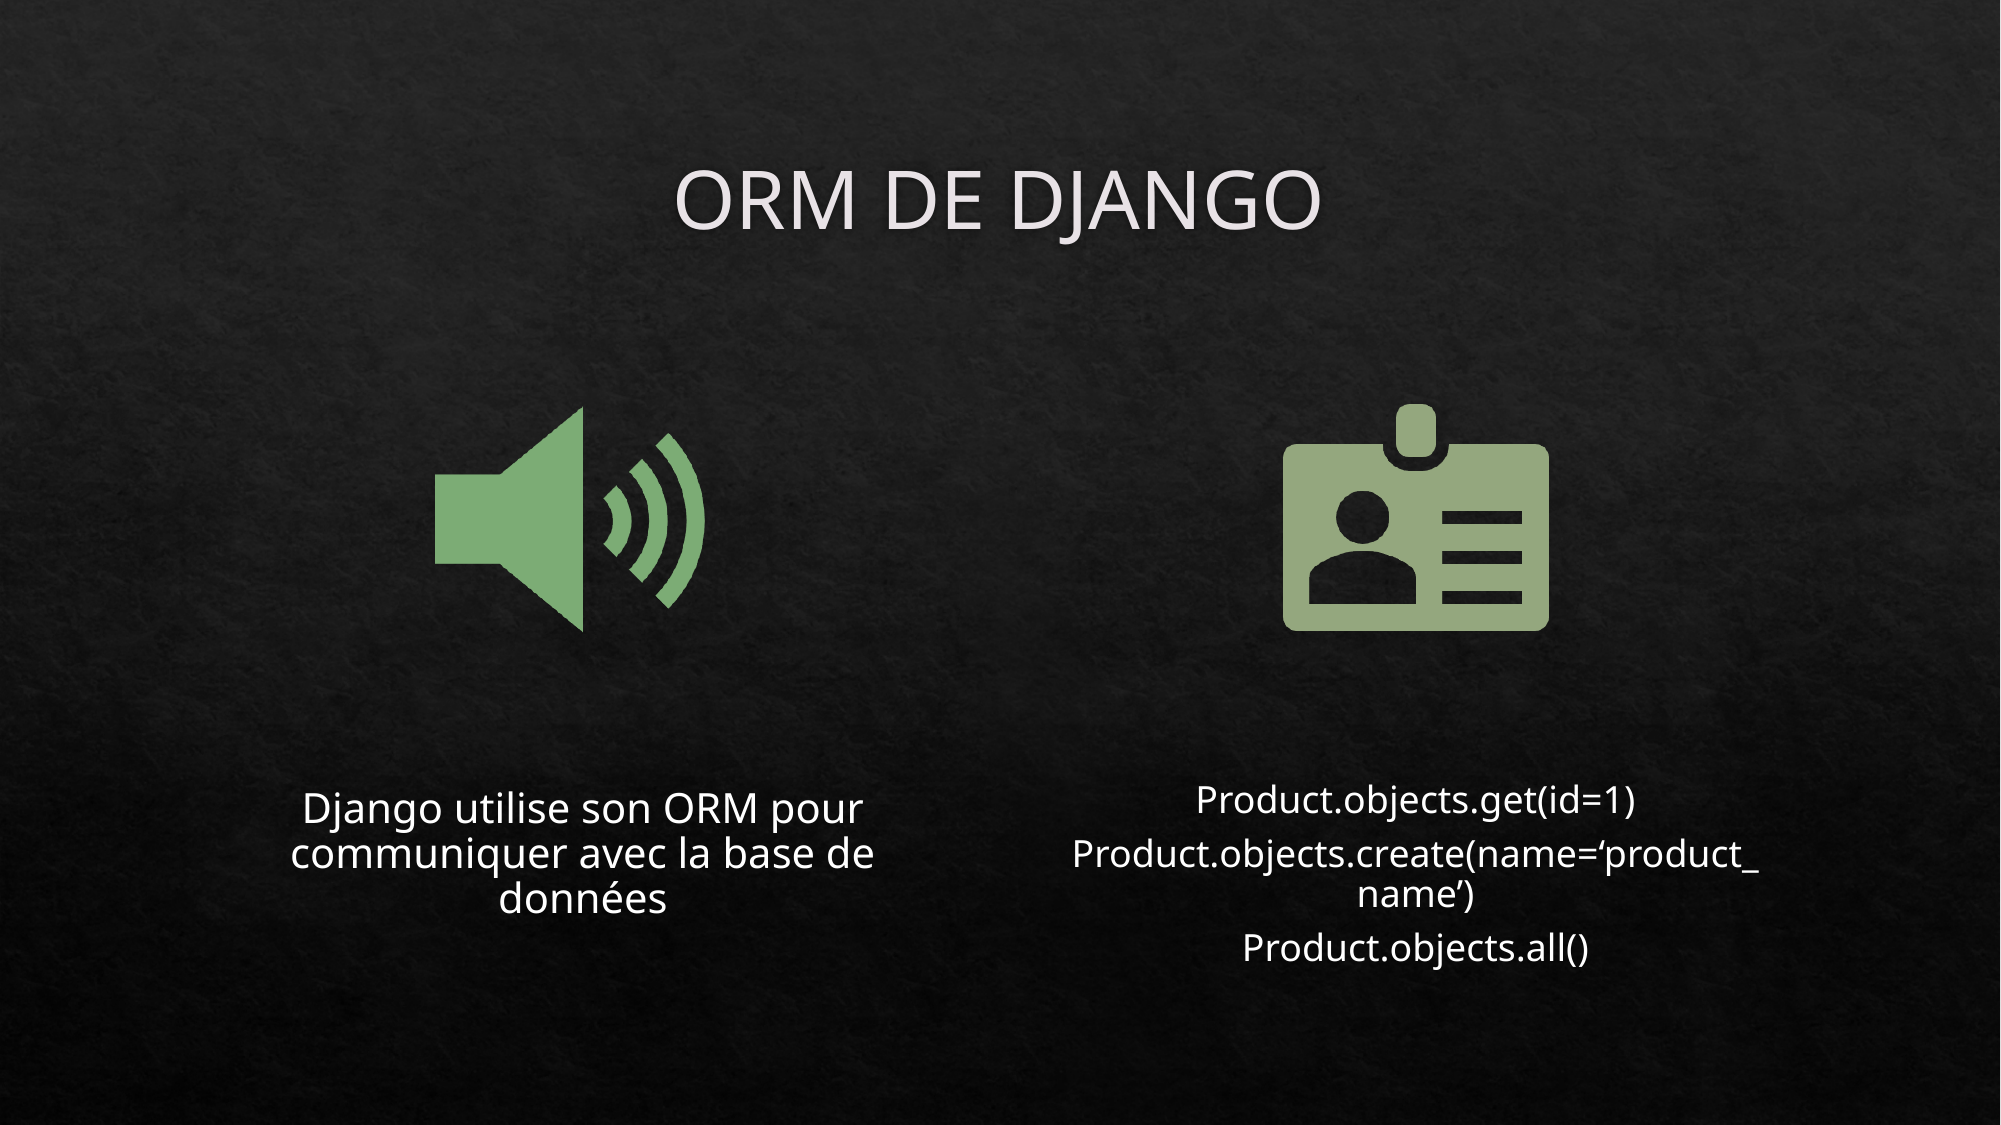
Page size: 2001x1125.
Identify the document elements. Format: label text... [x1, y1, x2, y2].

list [149, 340, 1849, 1105]
title ORM DE DJANGO [149, 99, 1849, 307]
